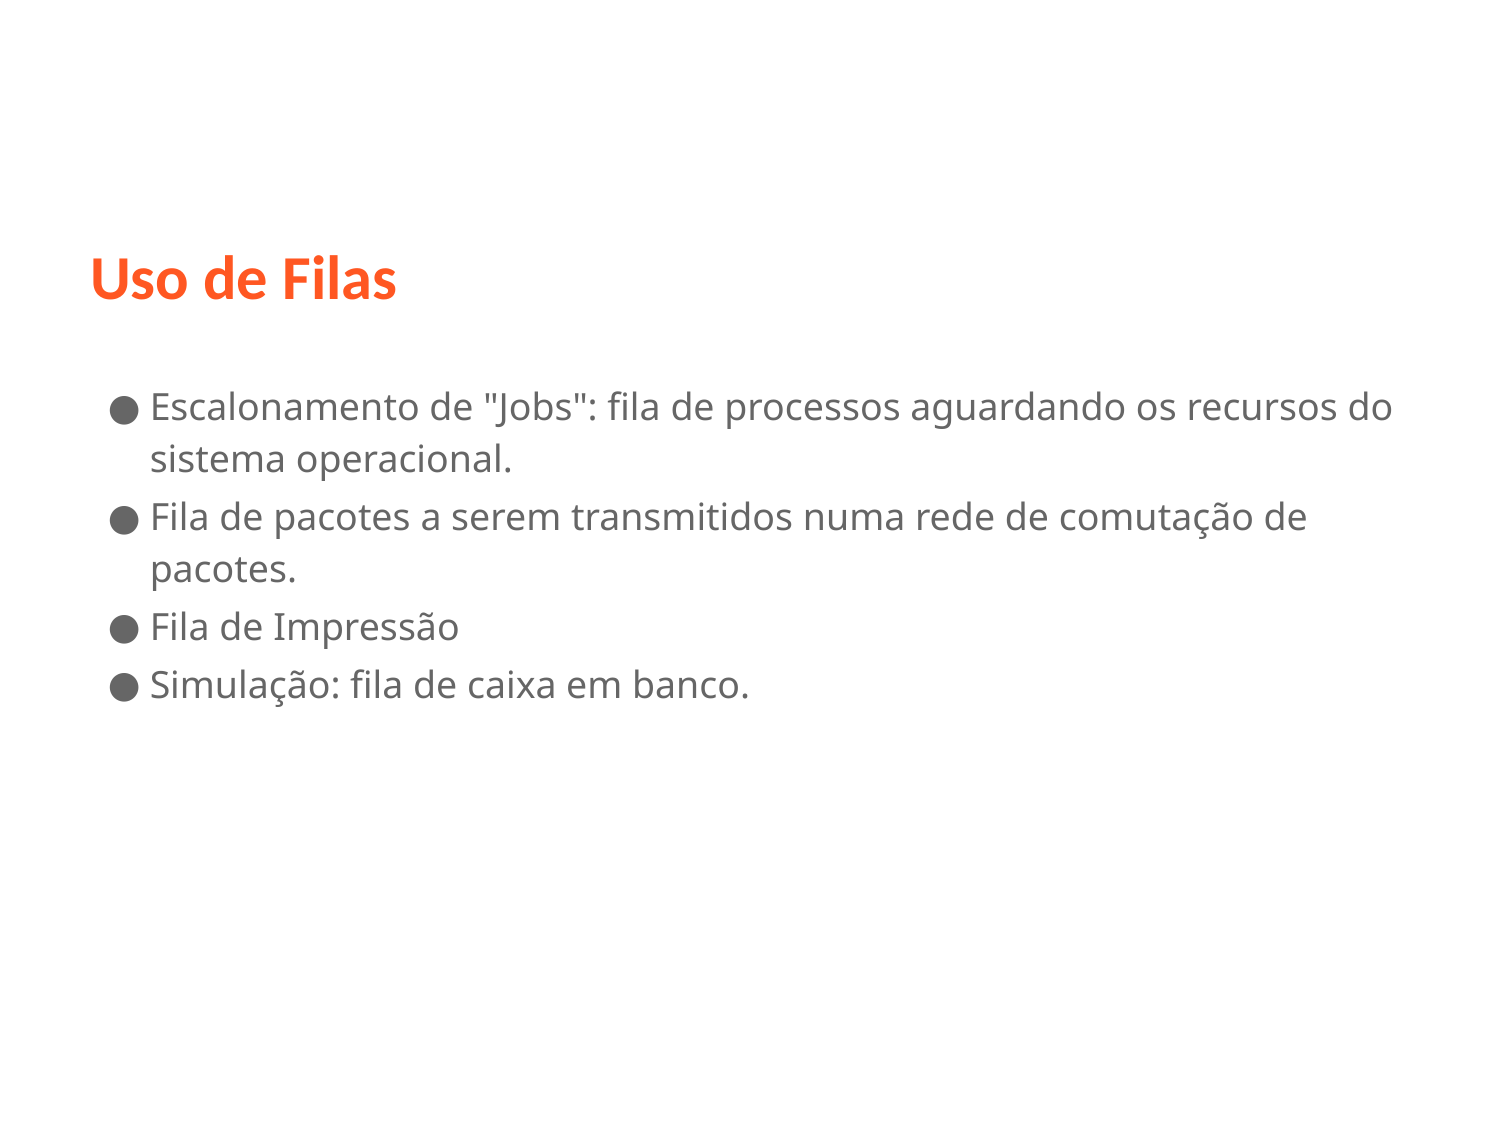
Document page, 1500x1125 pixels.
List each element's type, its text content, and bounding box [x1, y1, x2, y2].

title Uso de Filas [75, 187, 1425, 363]
list Escalonamento de "Jobs": fila de processos aguardando os recursos do sistema operacional. Fila de pacotes a serem transmitidos numa rede de comutação de pacotes. Fila de Impressão Simulação: fila de caixa em banco. [75, 369, 1425, 1079]
